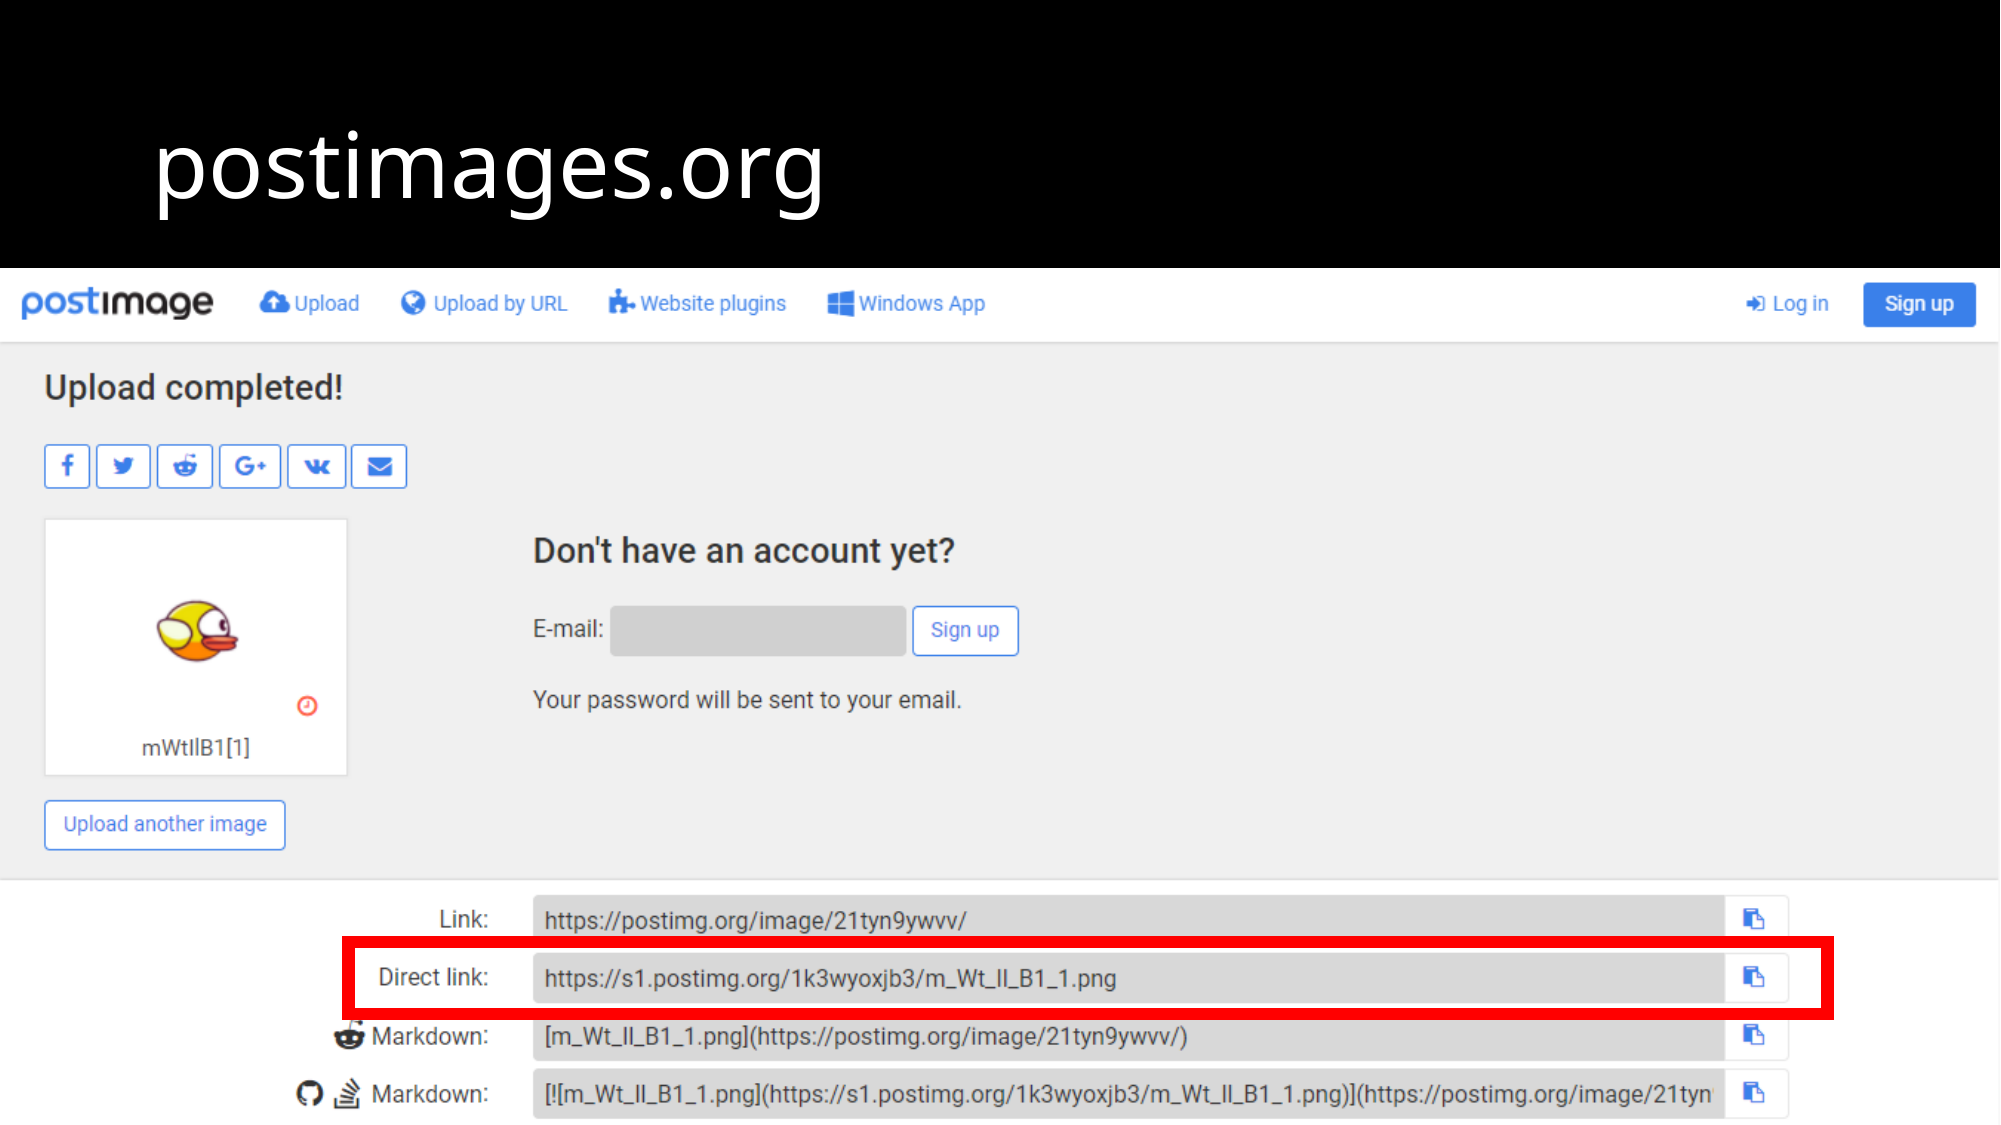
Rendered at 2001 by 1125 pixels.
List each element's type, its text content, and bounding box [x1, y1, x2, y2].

picture [0, 268, 2000, 1125]
title postimages.org [137, 59, 1863, 268]
